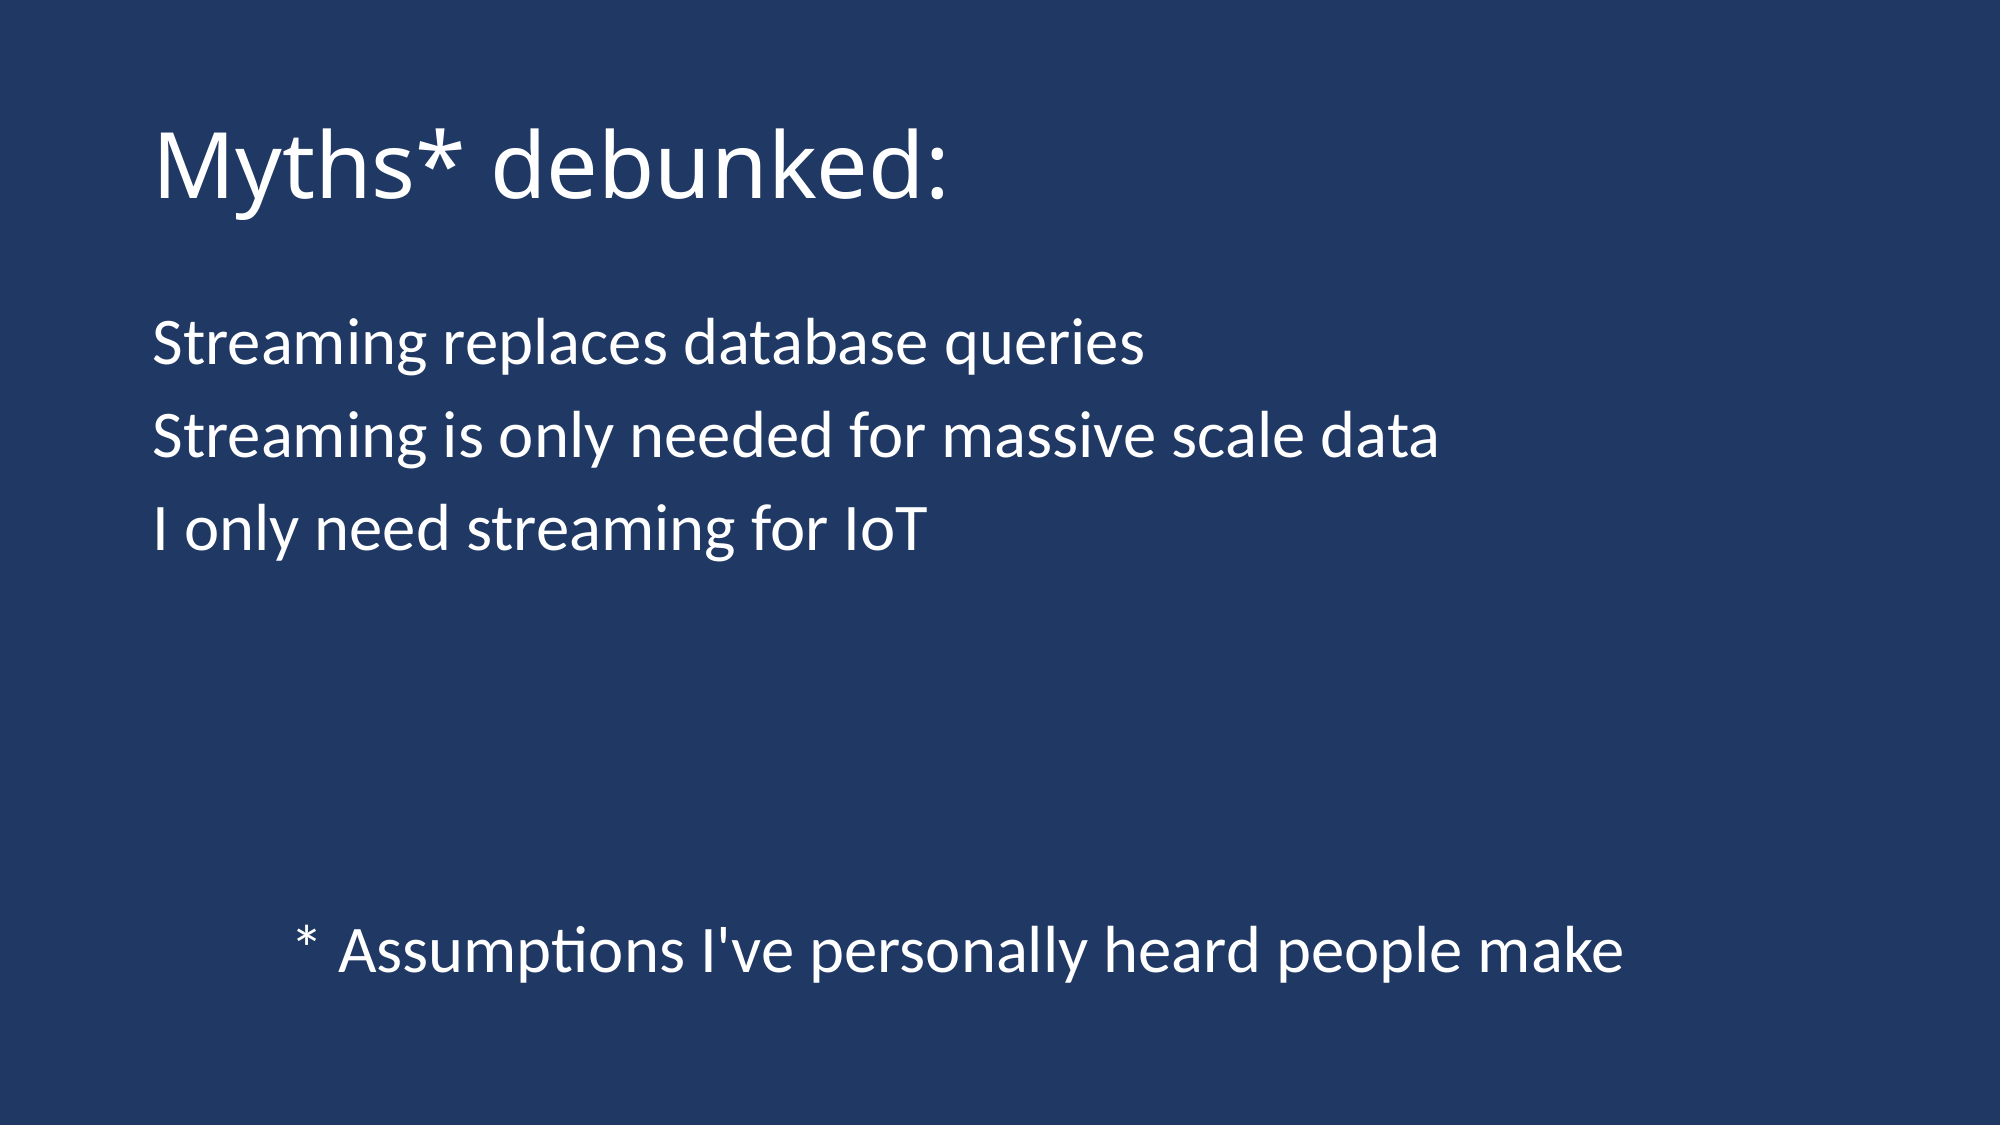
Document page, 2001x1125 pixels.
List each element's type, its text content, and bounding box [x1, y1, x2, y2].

title Myths* debunked: [137, 59, 1863, 278]
text_box * Assumptions I've personally heard people make [274, 907, 2000, 1084]
list Streaming replaces database queries Streaming is only needed for massive scale data I only need streaming for IoT [137, 299, 1863, 683]
